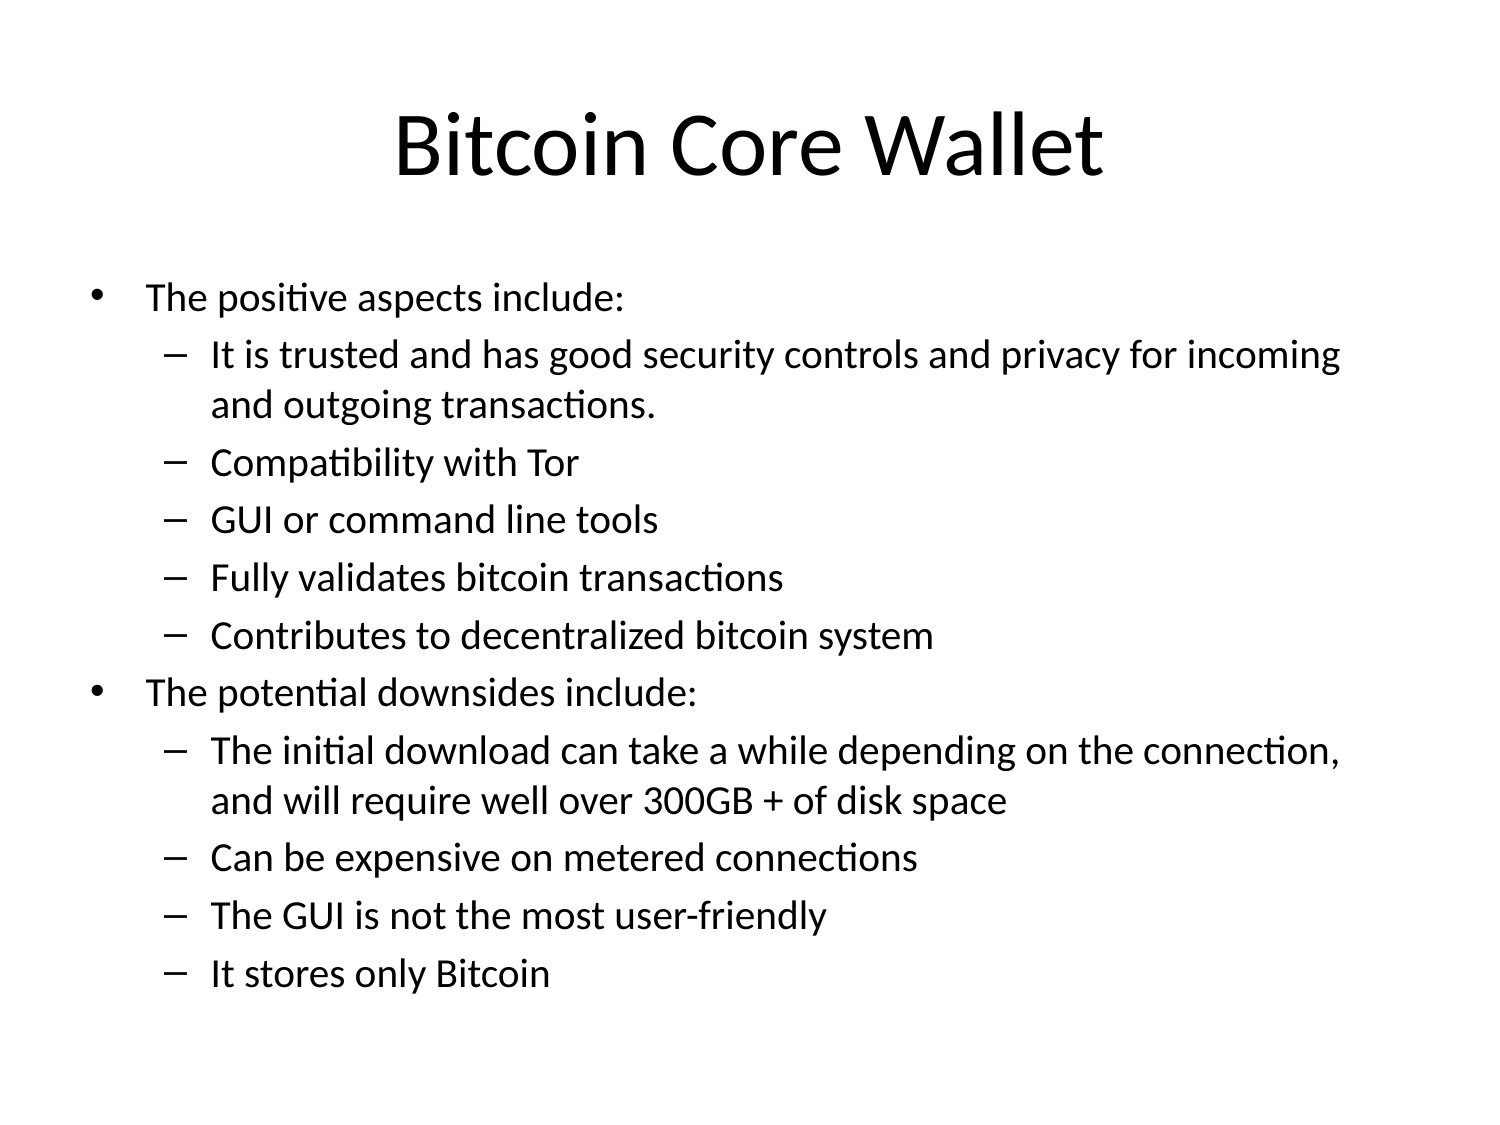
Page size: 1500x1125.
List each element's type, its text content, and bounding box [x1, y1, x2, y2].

title Bitcoin Core Wallet [75, 45, 1425, 233]
list The positive aspects include: It is trusted and has good security controls and privacy for incoming and outgoing transactions. Compatibility with Tor GUI or command line tools Fully validates bitcoin transactions Contributes to decentralized bitcoin system The potential downsides include: The initial download can take a while depending on the connection, and will require well over 300GB + of disk space Can be expensive on metered connections The GUI is not the most user-friendly It stores only Bitcoin [75, 262, 1425, 1005]
